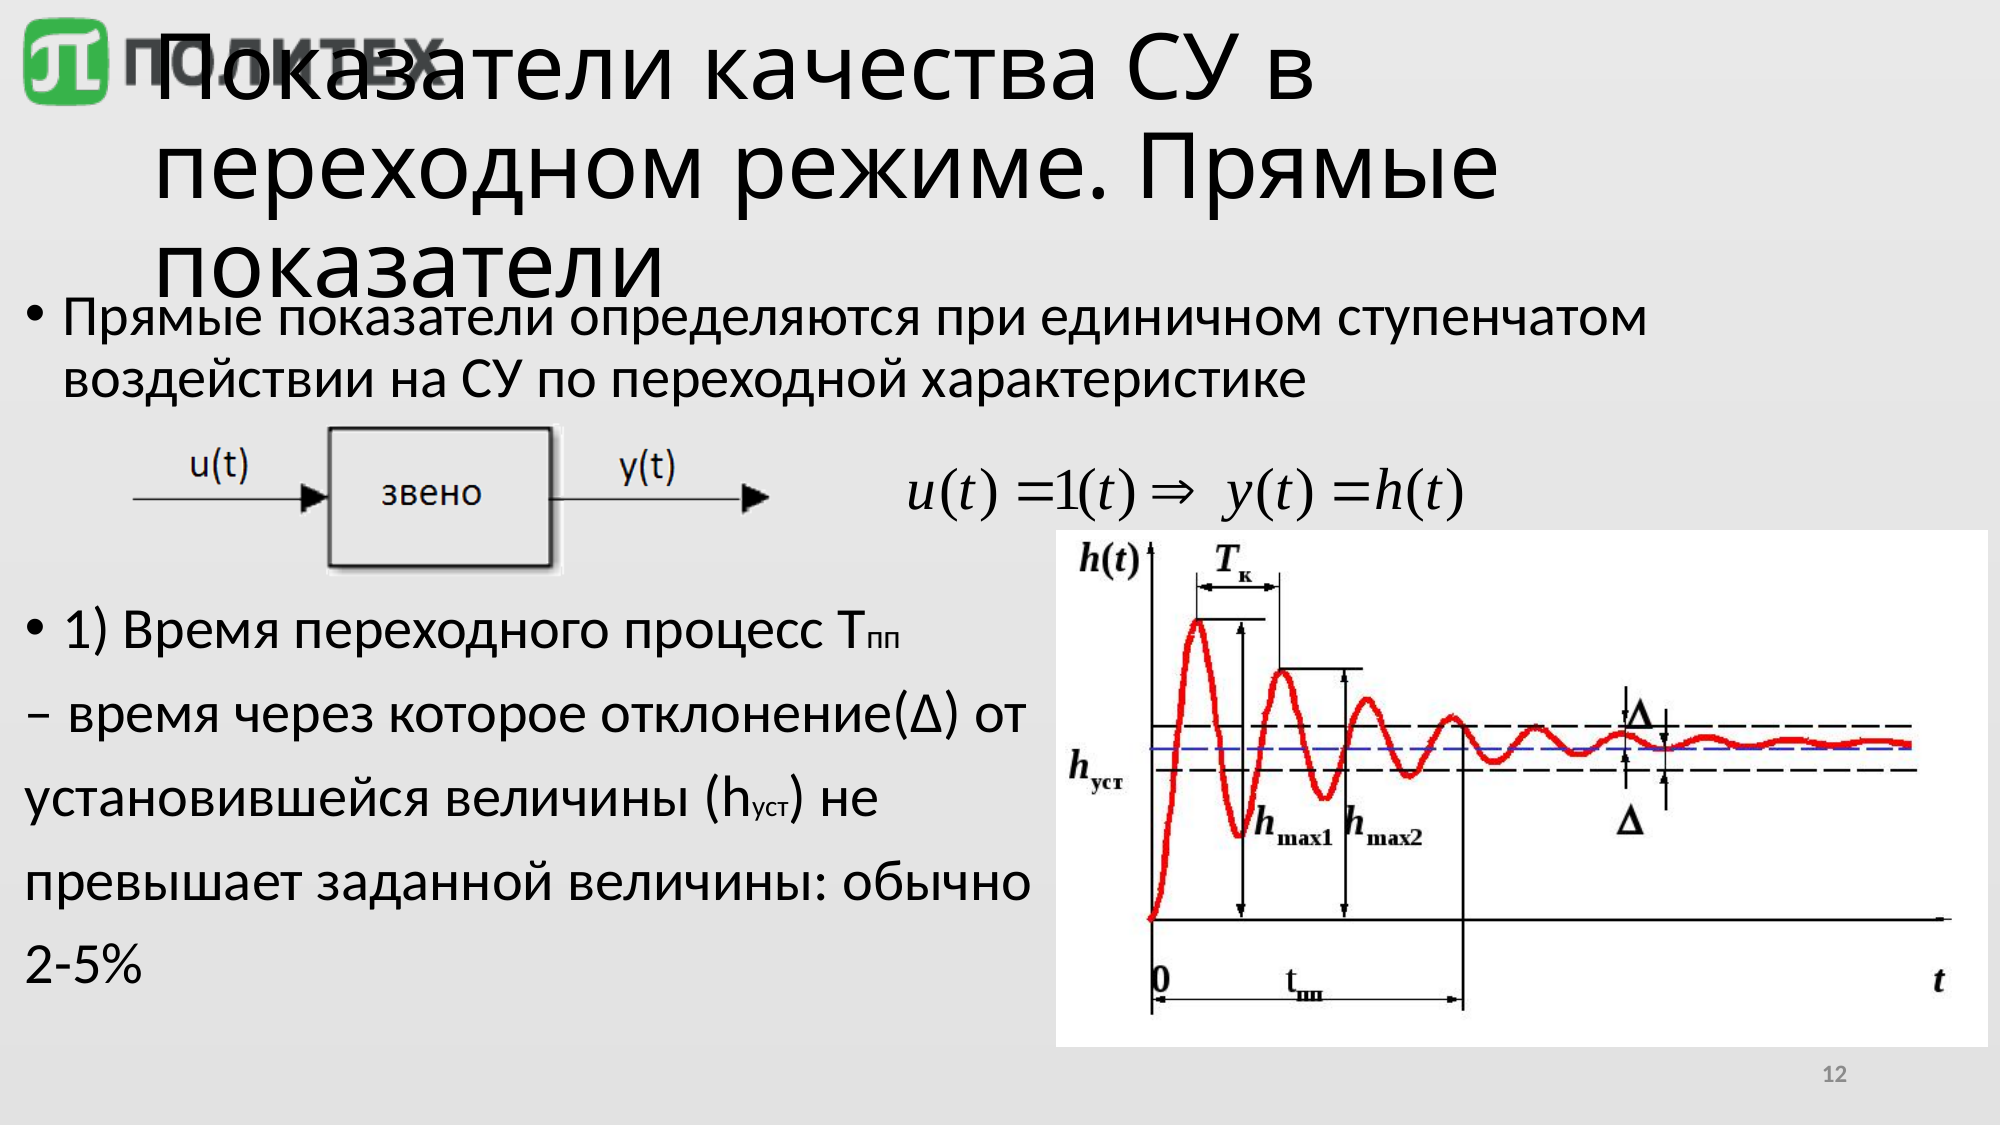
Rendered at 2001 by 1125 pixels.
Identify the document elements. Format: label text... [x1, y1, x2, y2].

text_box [899, 455, 1474, 535]
picture [0, 0, 469, 125]
list Прямые показатели определяются при единичном ступенчатом воздействии на СУ по переходной характеристике 1) Время переходного процесс Tпп – время через которое отклонение(∆) от установившейся величины (hуст) не превышает заданной величины: обычно 2-5% [10, 277, 1928, 1083]
slide_number 12 [1412, 1047, 1863, 1103]
picture [106, 397, 780, 592]
picture [1056, 530, 1988, 1047]
title Показатели качества СУ в переходном режиме. Прямые показатели [137, 59, 1863, 277]
